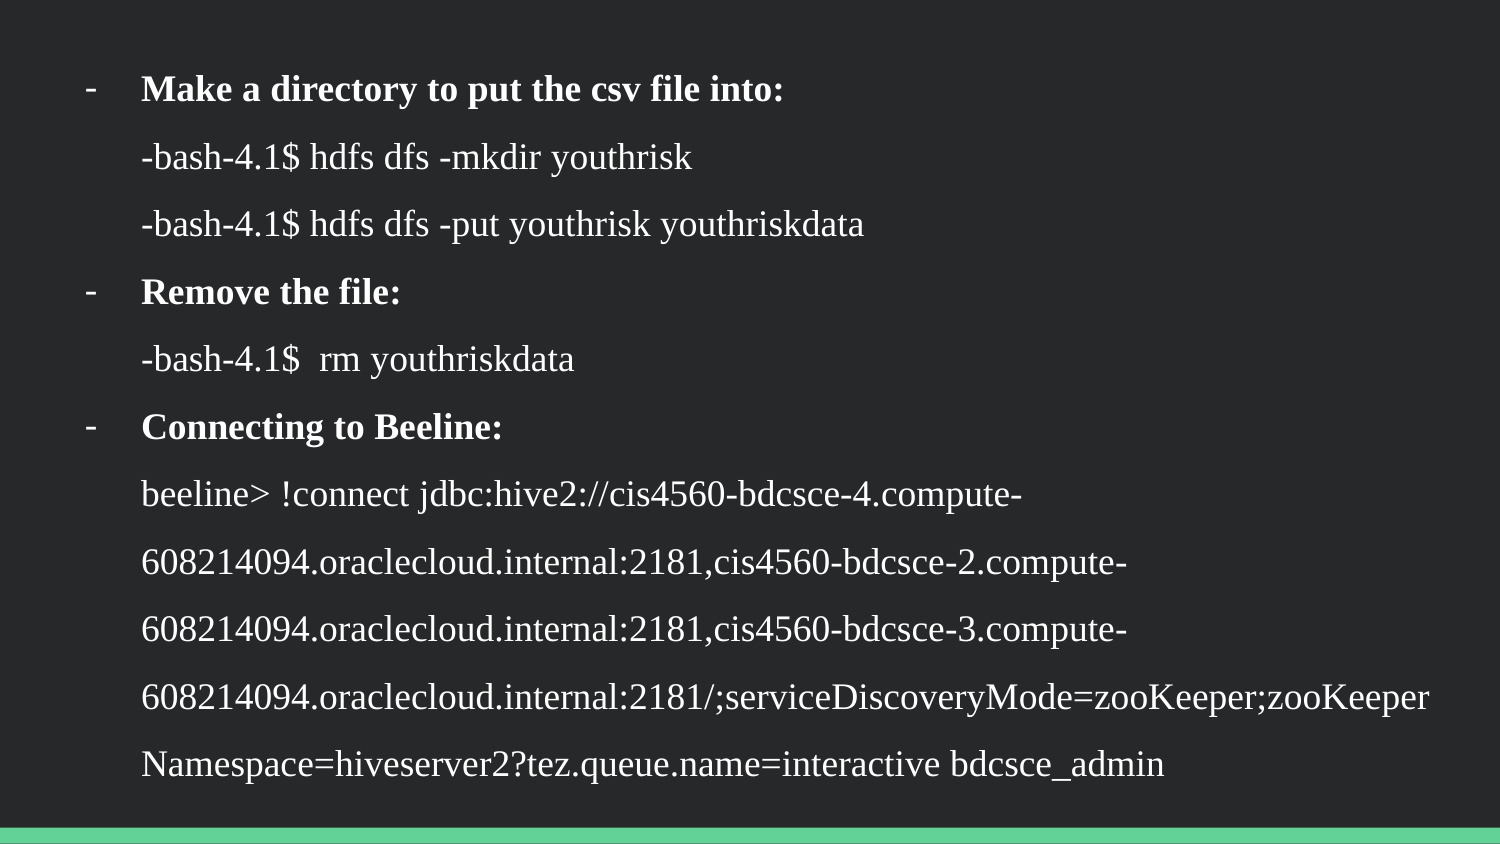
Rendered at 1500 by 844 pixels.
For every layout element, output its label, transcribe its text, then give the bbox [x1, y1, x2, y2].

list Make a directory to put the csv file into: -bash-4.1$ hdfs dfs -mkdir youthrisk -bash-4.1$ hdfs dfs -put youthrisk youthriskdata Remove the file: -bash-4.1$ rm youthriskdata Connecting to Beeline: beeline> !connect jdbc:hive2://cis4560-bdcsce-4.compute-608214094.oraclecloud.internal:2181,cis4560-bdcsce-2.compute-608214094.oraclecloud.internal:2181,cis4560-bdcsce-3.compute-608214094.oraclecloud.internal:2181/;serviceDiscoveryMode=zooKeeper;zooKeeperNamespace=hiveserver2?tez.queue.name=interactive bdcsce_admin [51, 26, 1449, 750]
